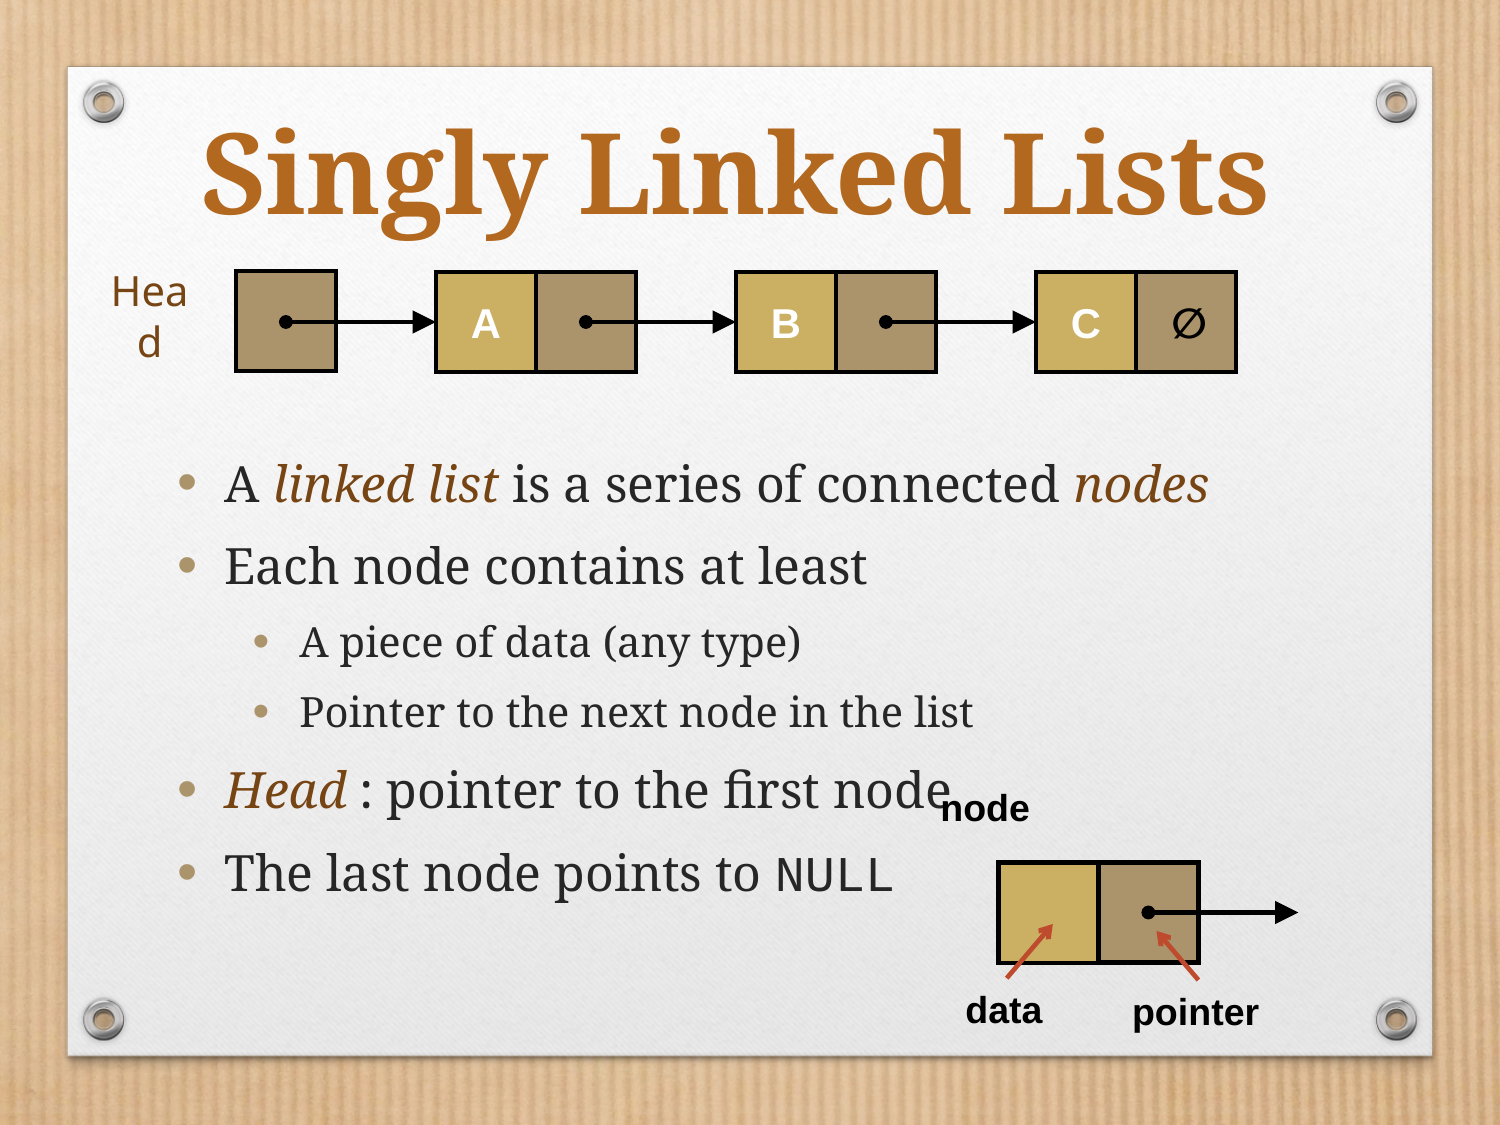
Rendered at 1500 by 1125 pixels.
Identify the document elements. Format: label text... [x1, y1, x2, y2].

list A linked list is a series of connected nodes Each node contains at least A piece of data (any type) Pointer to the next node in the list Head : pointer to the first node The last node points to NULL [162, 444, 1375, 945]
text_box Head [87, 257, 213, 323]
text_box B [735, 272, 836, 372]
text_box [536, 272, 636, 372]
text_box [1098, 862, 1199, 963]
text_box data [950, 978, 1063, 1039]
text_box [998, 862, 1099, 964]
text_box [1006, 923, 1054, 979]
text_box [1156, 930, 1199, 981]
title Singly Linked Lists [178, 62, 1294, 277]
text_box pointer [1117, 979, 1280, 1041]
text_box node [925, 776, 1063, 837]
picture [0, 0, 1500, 1125]
text_box [836, 272, 936, 372]
text_box C [1035, 272, 1136, 372]
text_box [235, 270, 336, 371]
text_box ∅ [1156, 289, 1222, 355]
text_box A [435, 272, 536, 372]
text_box [1136, 272, 1236, 372]
